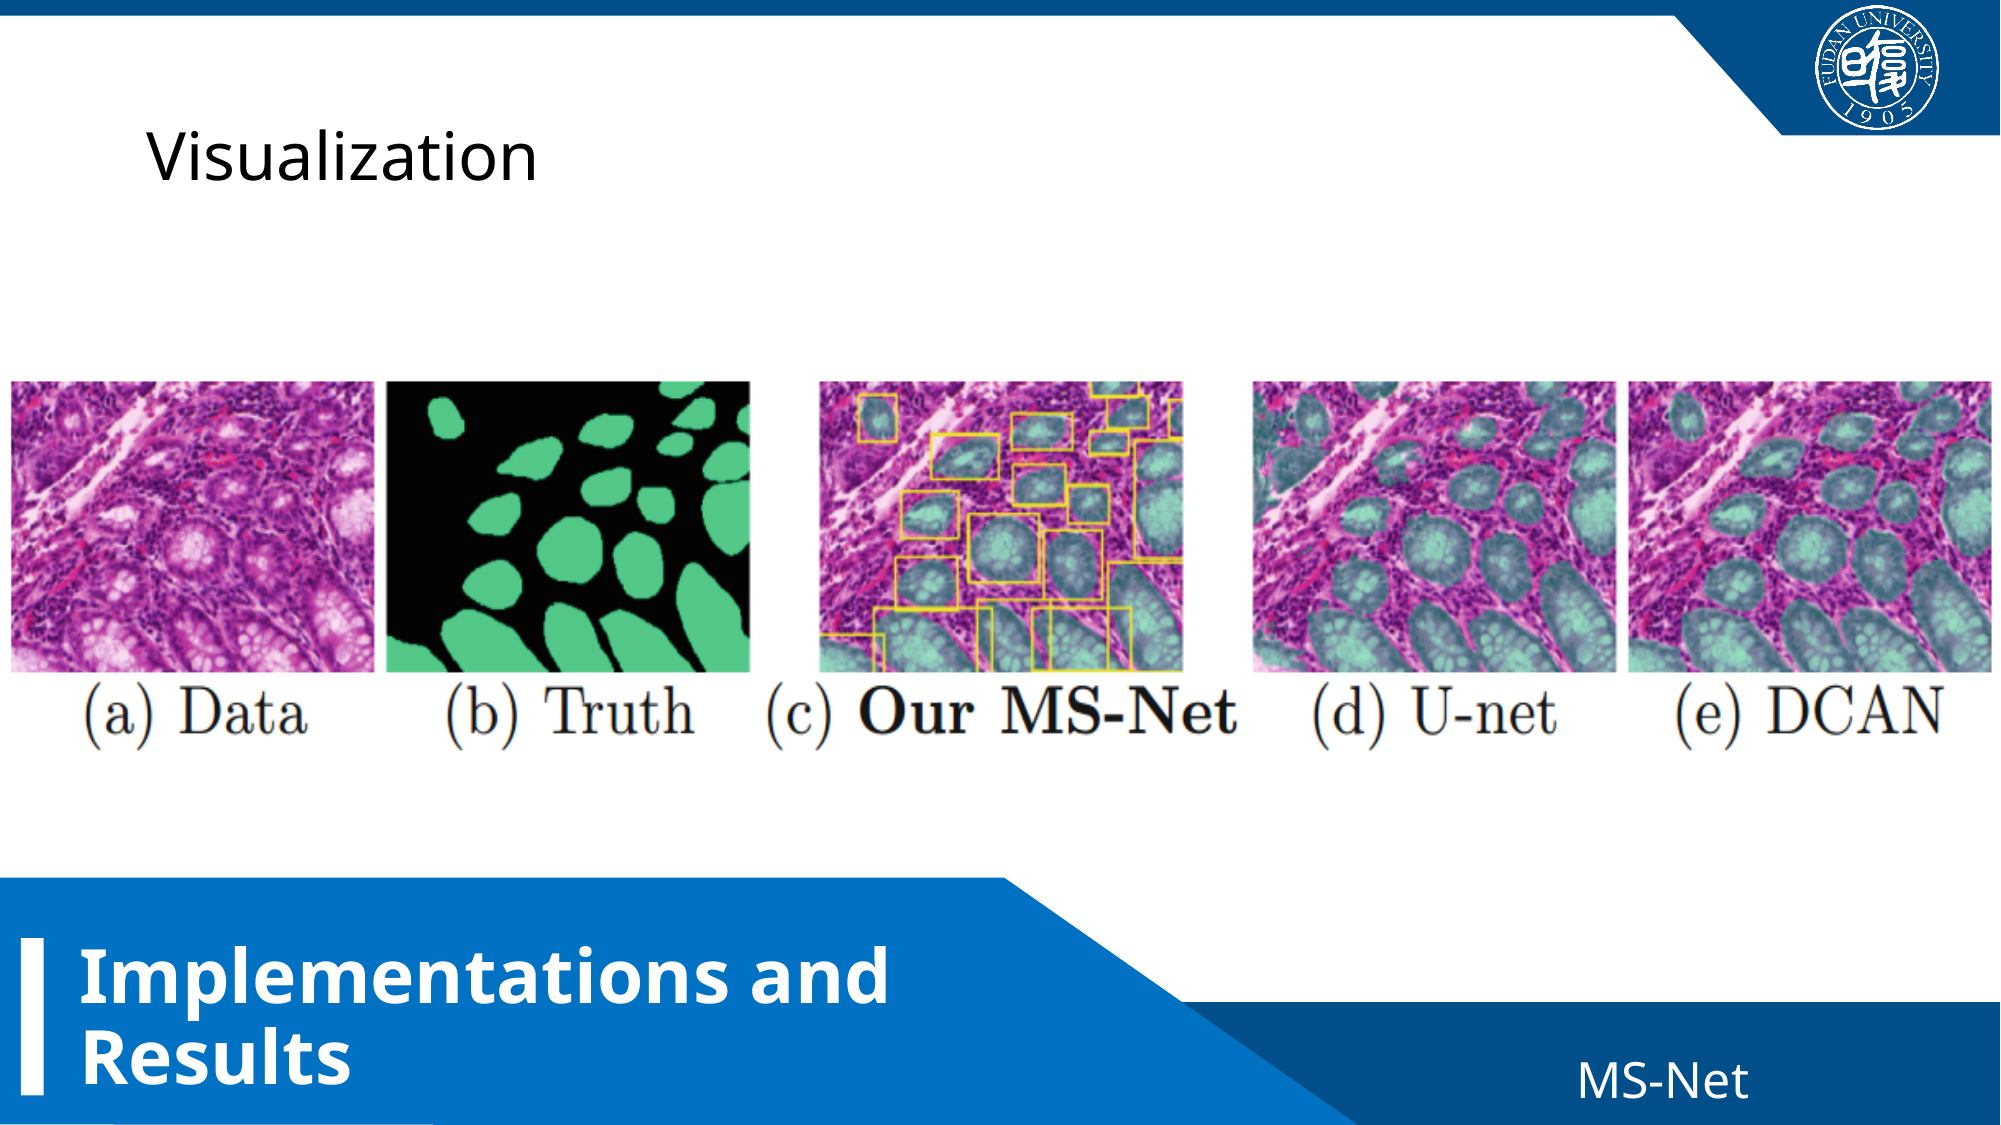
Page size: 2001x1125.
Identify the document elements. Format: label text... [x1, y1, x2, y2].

text_box Visualization [131, 82, 1677, 235]
title Implementations and Results [64, 954, 1107, 1086]
subtitle MS-Net [1337, 1031, 1989, 1115]
picture [1815, 5, 1939, 130]
picture [0, 359, 2000, 766]
